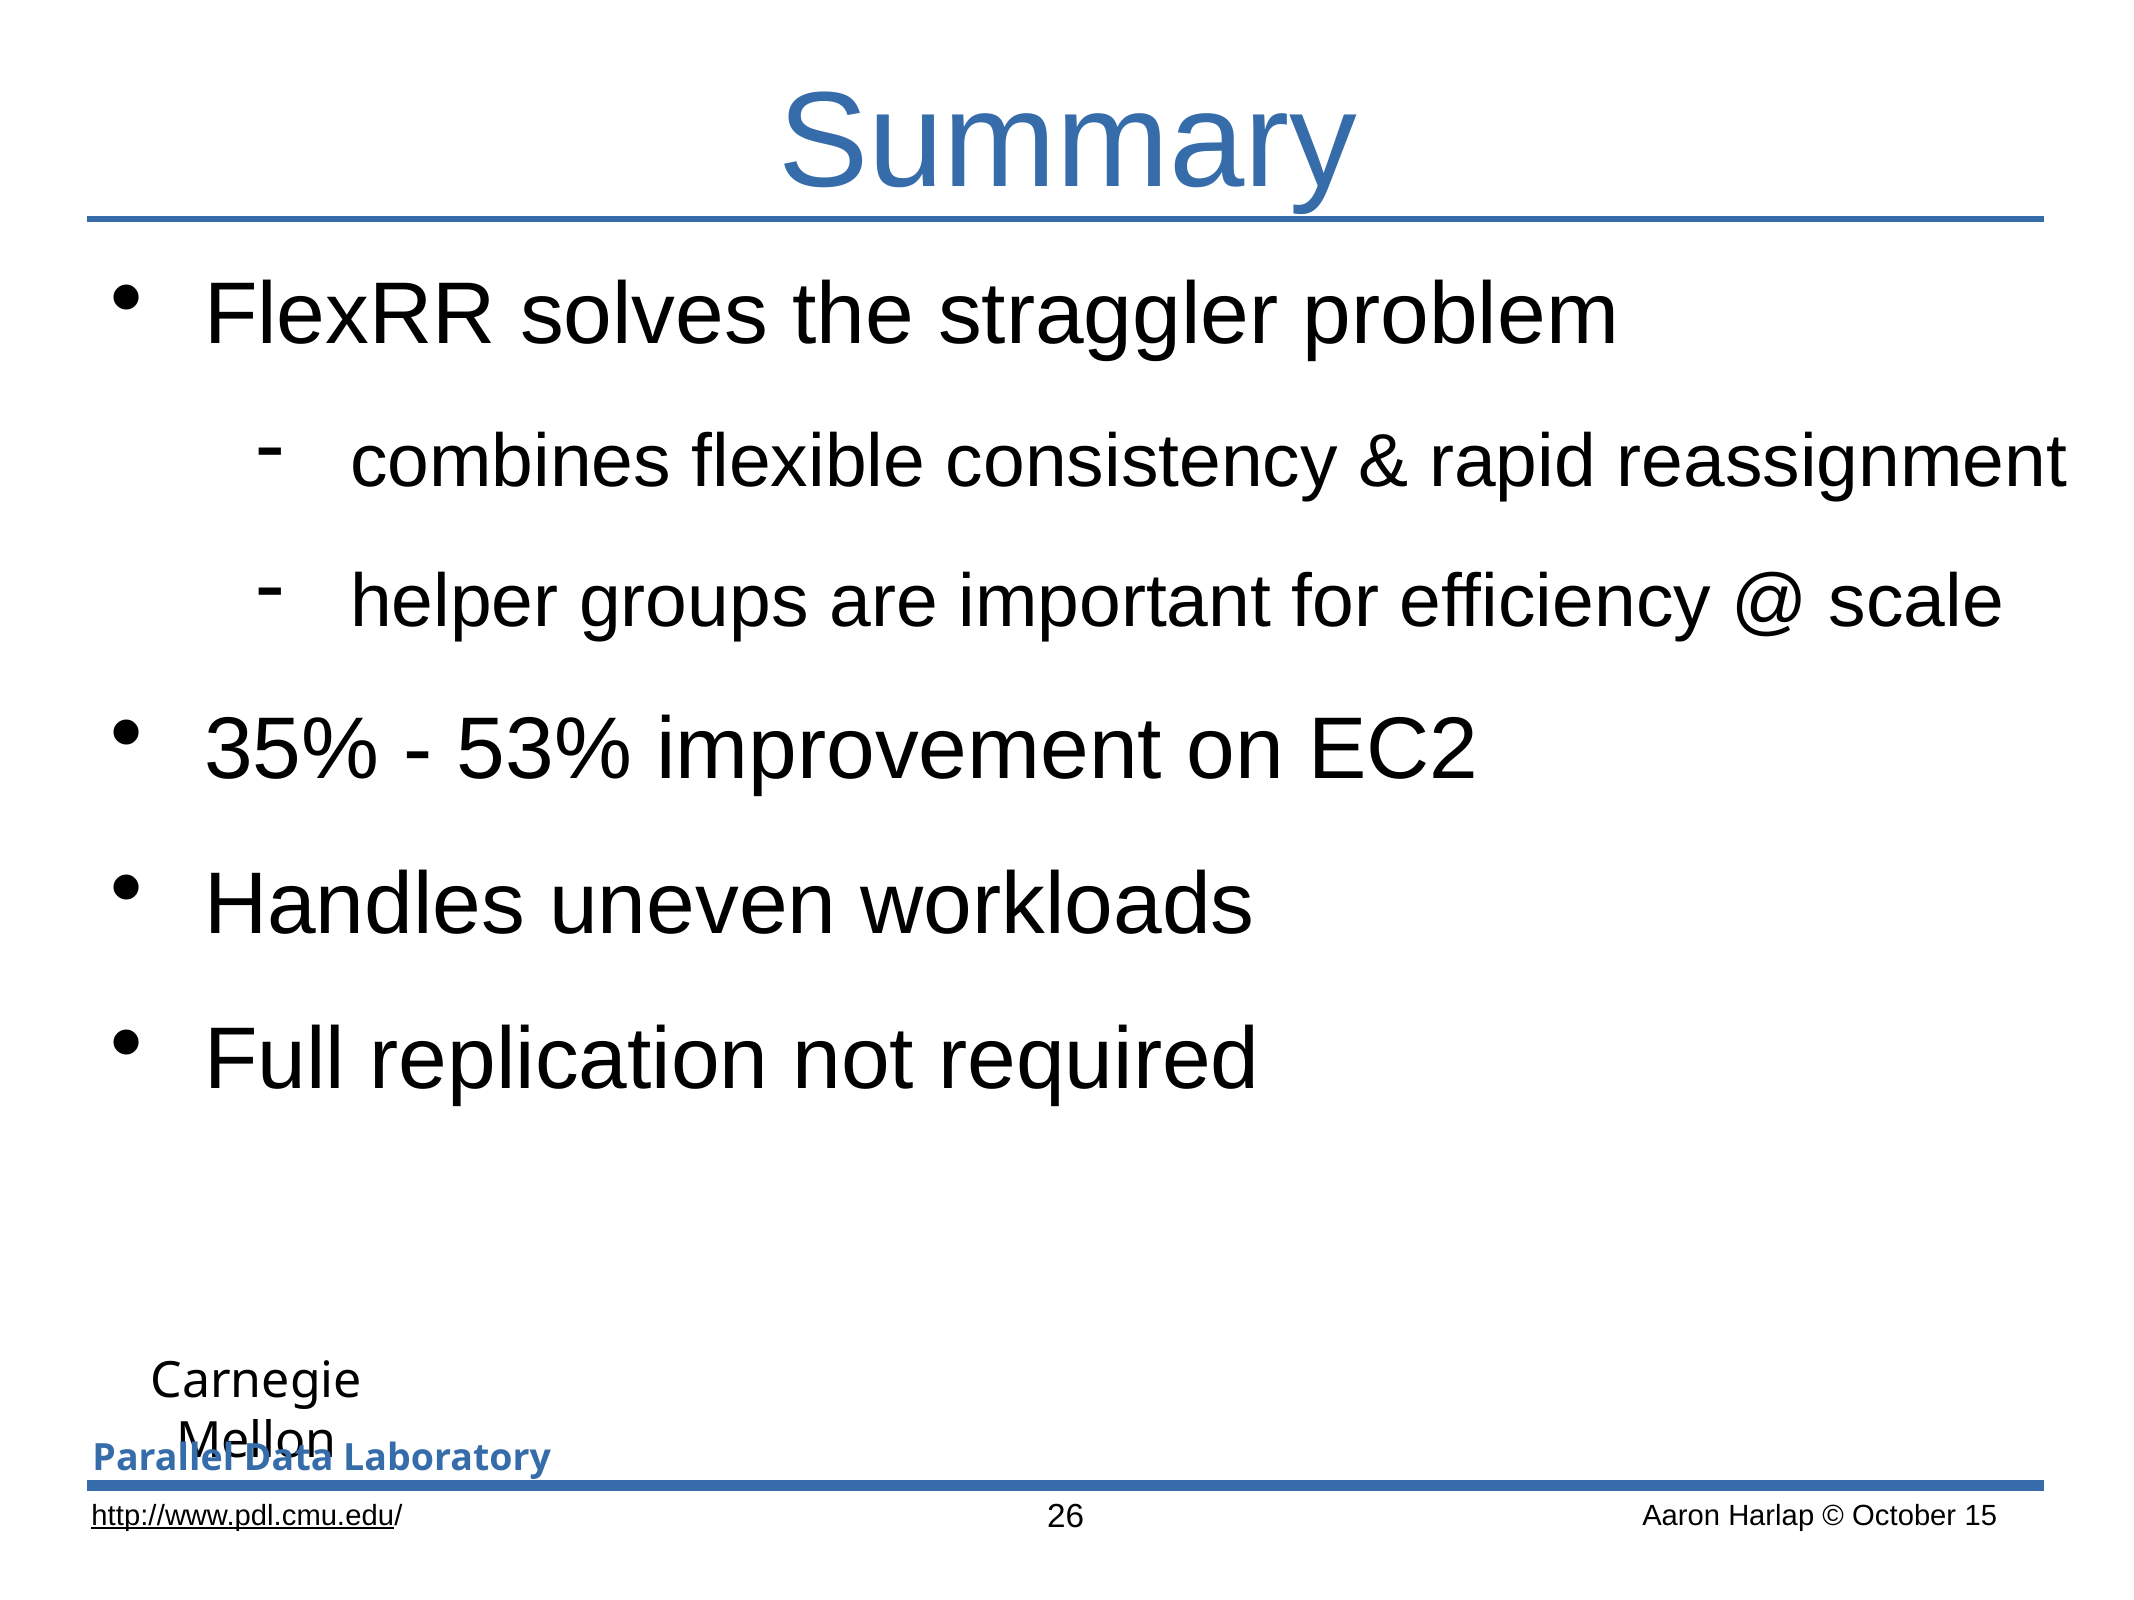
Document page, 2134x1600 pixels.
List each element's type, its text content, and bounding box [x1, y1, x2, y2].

list FlexRR solves the straggler problem combines flexible consistency & rapid reassignment helper groups are important for efficiency @ scale 35% - 53% improvement on EC2 Handles uneven workloads Full replication not required [57, 255, 2074, 1195]
slide_number 26 [1037, 1493, 1094, 1548]
title Summary [3, 41, 2132, 224]
